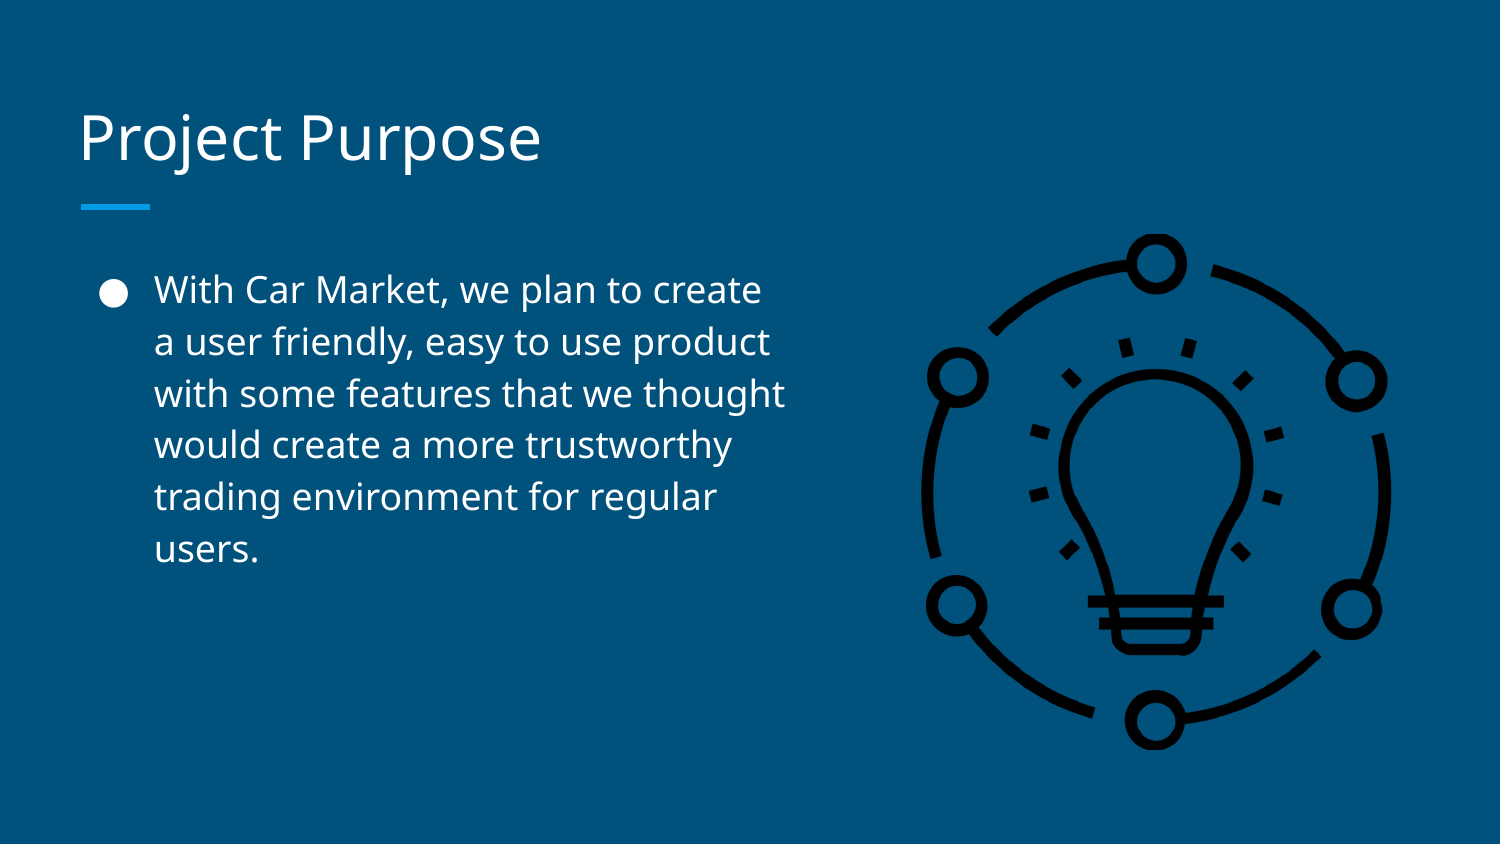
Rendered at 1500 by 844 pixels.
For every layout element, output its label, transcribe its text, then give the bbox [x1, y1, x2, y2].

picture [1265, 428, 1283, 441]
picture [1031, 425, 1049, 438]
picture [1030, 488, 1049, 502]
picture [990, 235, 1186, 335]
list With Car Market, we plan to create a user friendly, easy to use product with some features that we thought would create a more trustworthy trading environment for regular users. [63, 244, 804, 750]
picture [1063, 370, 1080, 387]
title Project Purpose [63, 75, 1437, 188]
picture [1263, 491, 1281, 504]
picture [1126, 652, 1320, 749]
picture [1322, 434, 1391, 639]
picture [1212, 266, 1386, 411]
picture [1232, 543, 1249, 561]
picture [1119, 339, 1132, 356]
picture [1234, 372, 1252, 390]
picture [922, 348, 988, 558]
picture [927, 575, 1094, 717]
picture [1061, 541, 1078, 559]
picture [1182, 340, 1195, 357]
picture [1059, 369, 1253, 655]
